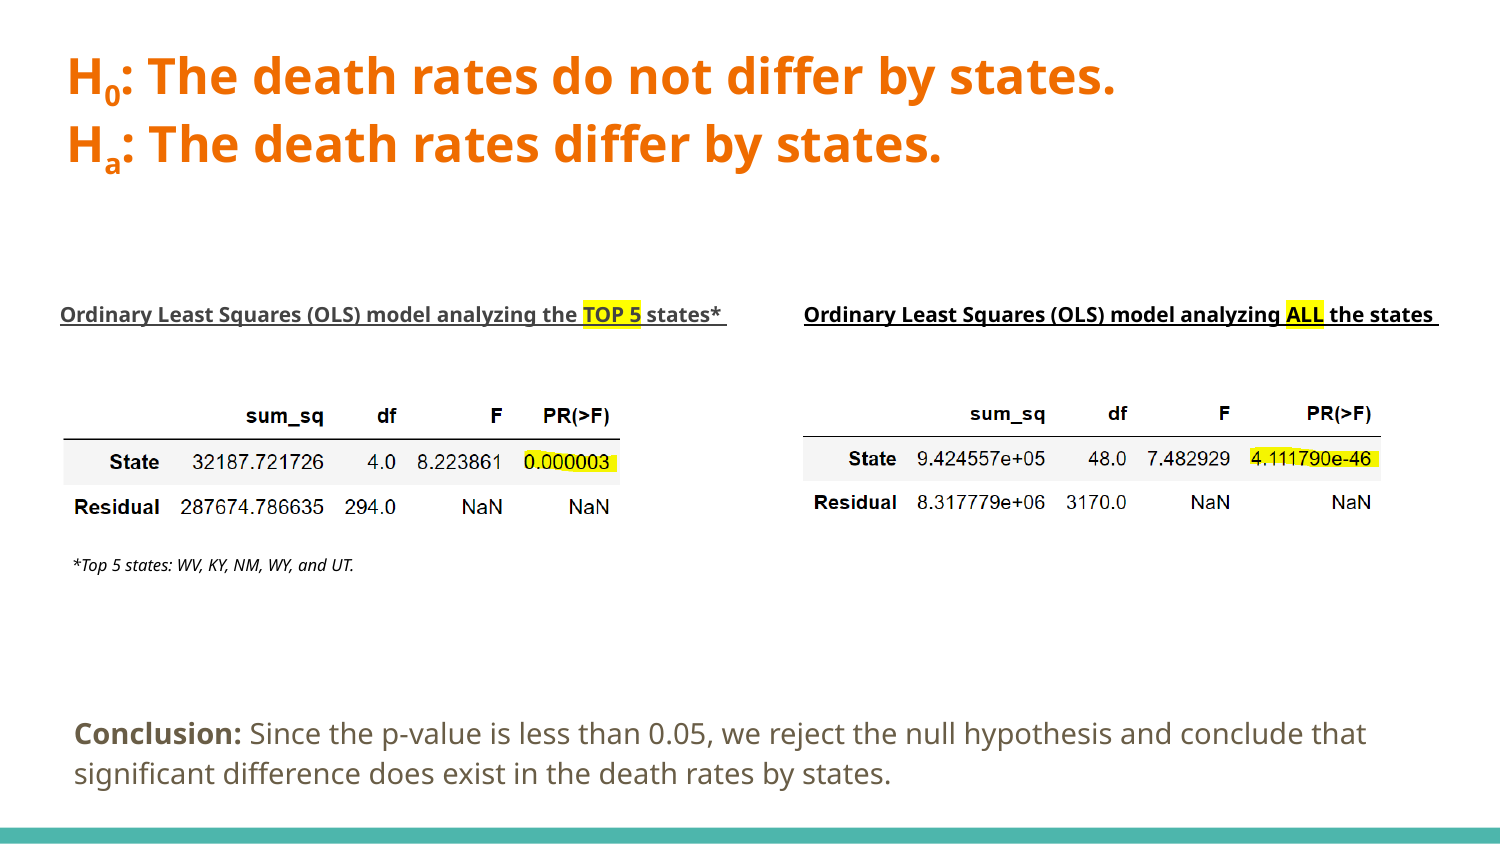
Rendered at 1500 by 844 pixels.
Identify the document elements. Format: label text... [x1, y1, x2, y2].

picture [56, 397, 627, 528]
title H0: The death rates do not differ by states. Ha: The death rates differ by states. [51, 29, 1449, 184]
text_box *Top 5 states: WV, KY, NM, WY, and UT. [56, 539, 426, 584]
picture [799, 397, 1383, 528]
list Conclusion: Since the p-value is less than 0.05, we reject the null hypothesis and conclude that significant difference does exist in the death rates by states. [58, 695, 1426, 801]
text_box Ordinary Least Squares (OLS) model analyzing ALL the states [788, 286, 1457, 346]
text_box Ordinary Least Squares (OLS) model analyzing the TOP 5 states* [44, 286, 750, 346]
